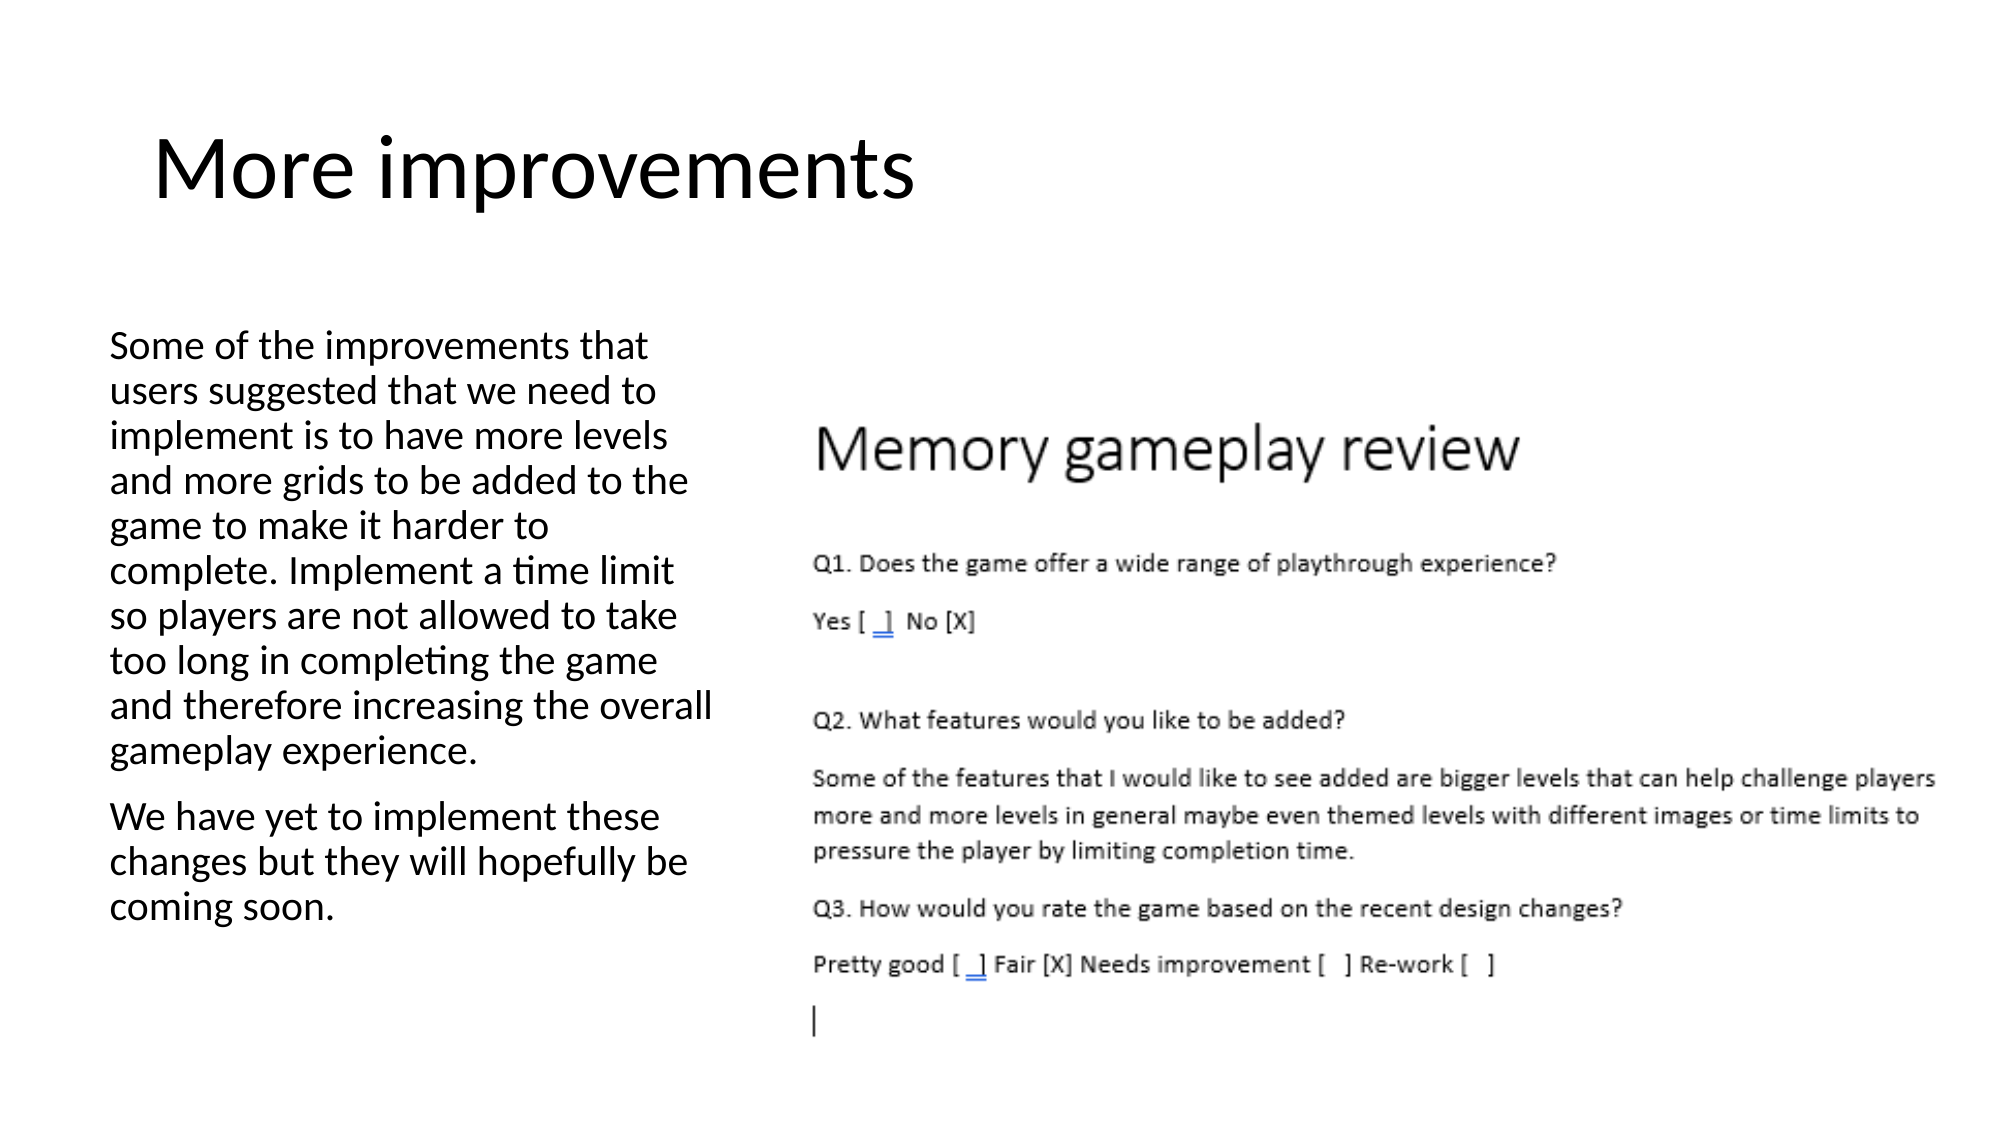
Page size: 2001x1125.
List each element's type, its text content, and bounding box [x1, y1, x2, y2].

title More improvements [137, 59, 1863, 278]
list Some of the improvements that users suggested that we need to implement is to have more levels and more grids to be added to the game to make it harder to complete. Implement a time limit so players are not allowed to take too long in completing the game and therefore increasing the overall gameplay experience. We have yet to implement these changes but they will hopefully be coming soon. [75, 316, 737, 1082]
picture [775, 368, 2000, 1114]
